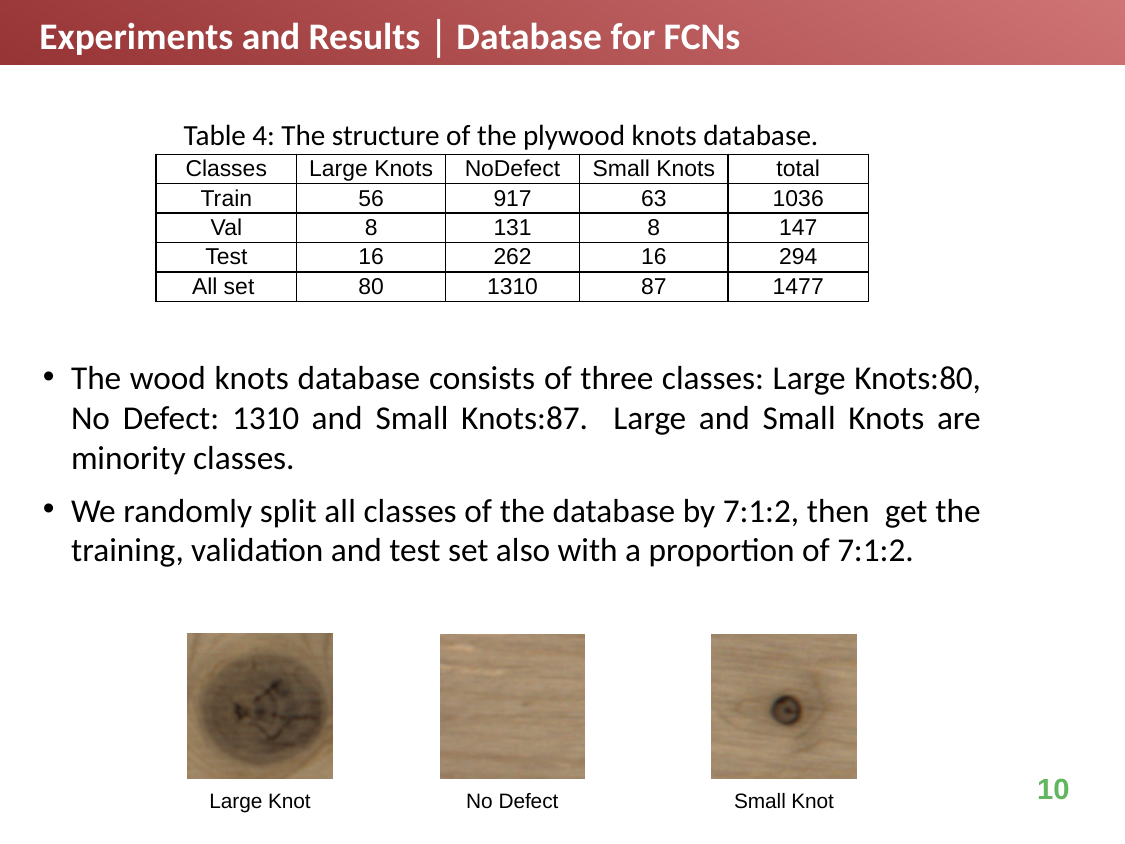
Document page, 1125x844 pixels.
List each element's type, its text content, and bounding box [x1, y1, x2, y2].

table_cell Val [157, 214, 296, 242]
table_cell 294 [729, 243, 868, 271]
table_header Small Knots [580, 155, 727, 183]
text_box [187, 633, 857, 821]
table_cell 56 [297, 184, 445, 212]
table_cell Train [157, 184, 296, 212]
table_cell 1036 [729, 184, 868, 212]
table_cell 16 [297, 243, 445, 271]
table_cell 1477 [729, 273, 868, 301]
table_cell 131 [446, 214, 579, 242]
table_cell 8 [580, 214, 727, 242]
table_header Classes [157, 155, 296, 183]
table_cell 917 [446, 184, 579, 212]
text_box Table 4: The structure of the plywood knots database. [168, 106, 847, 154]
table_header total [729, 155, 868, 183]
text_box The wood knots database consists of three classes: Large Knots:80, No Defect: 1310 and Small Knots:87. Large and Small Knots are minority classes. We randomly split all classes of the database by 7:1:2, then get the training, validation and test set also with a proportion of 7:1:2. [28, 349, 998, 576]
table_cell All set [157, 273, 296, 301]
table_cell 147 [729, 214, 868, 242]
table_cell 262 [446, 243, 579, 271]
table_header NoDefect [446, 155, 579, 183]
table_cell 16 [580, 243, 727, 271]
table_cell 1310 [446, 273, 579, 301]
table_cell 63 [580, 184, 727, 212]
text_box Experiments and Results │ Database for FCNs [28, 3, 1086, 66]
table_header Large Knots [297, 155, 445, 183]
table_cell Test [157, 243, 296, 271]
table_cell 80 [297, 273, 445, 301]
table_cell 87 [580, 273, 727, 301]
table_cell 8 [297, 214, 445, 242]
